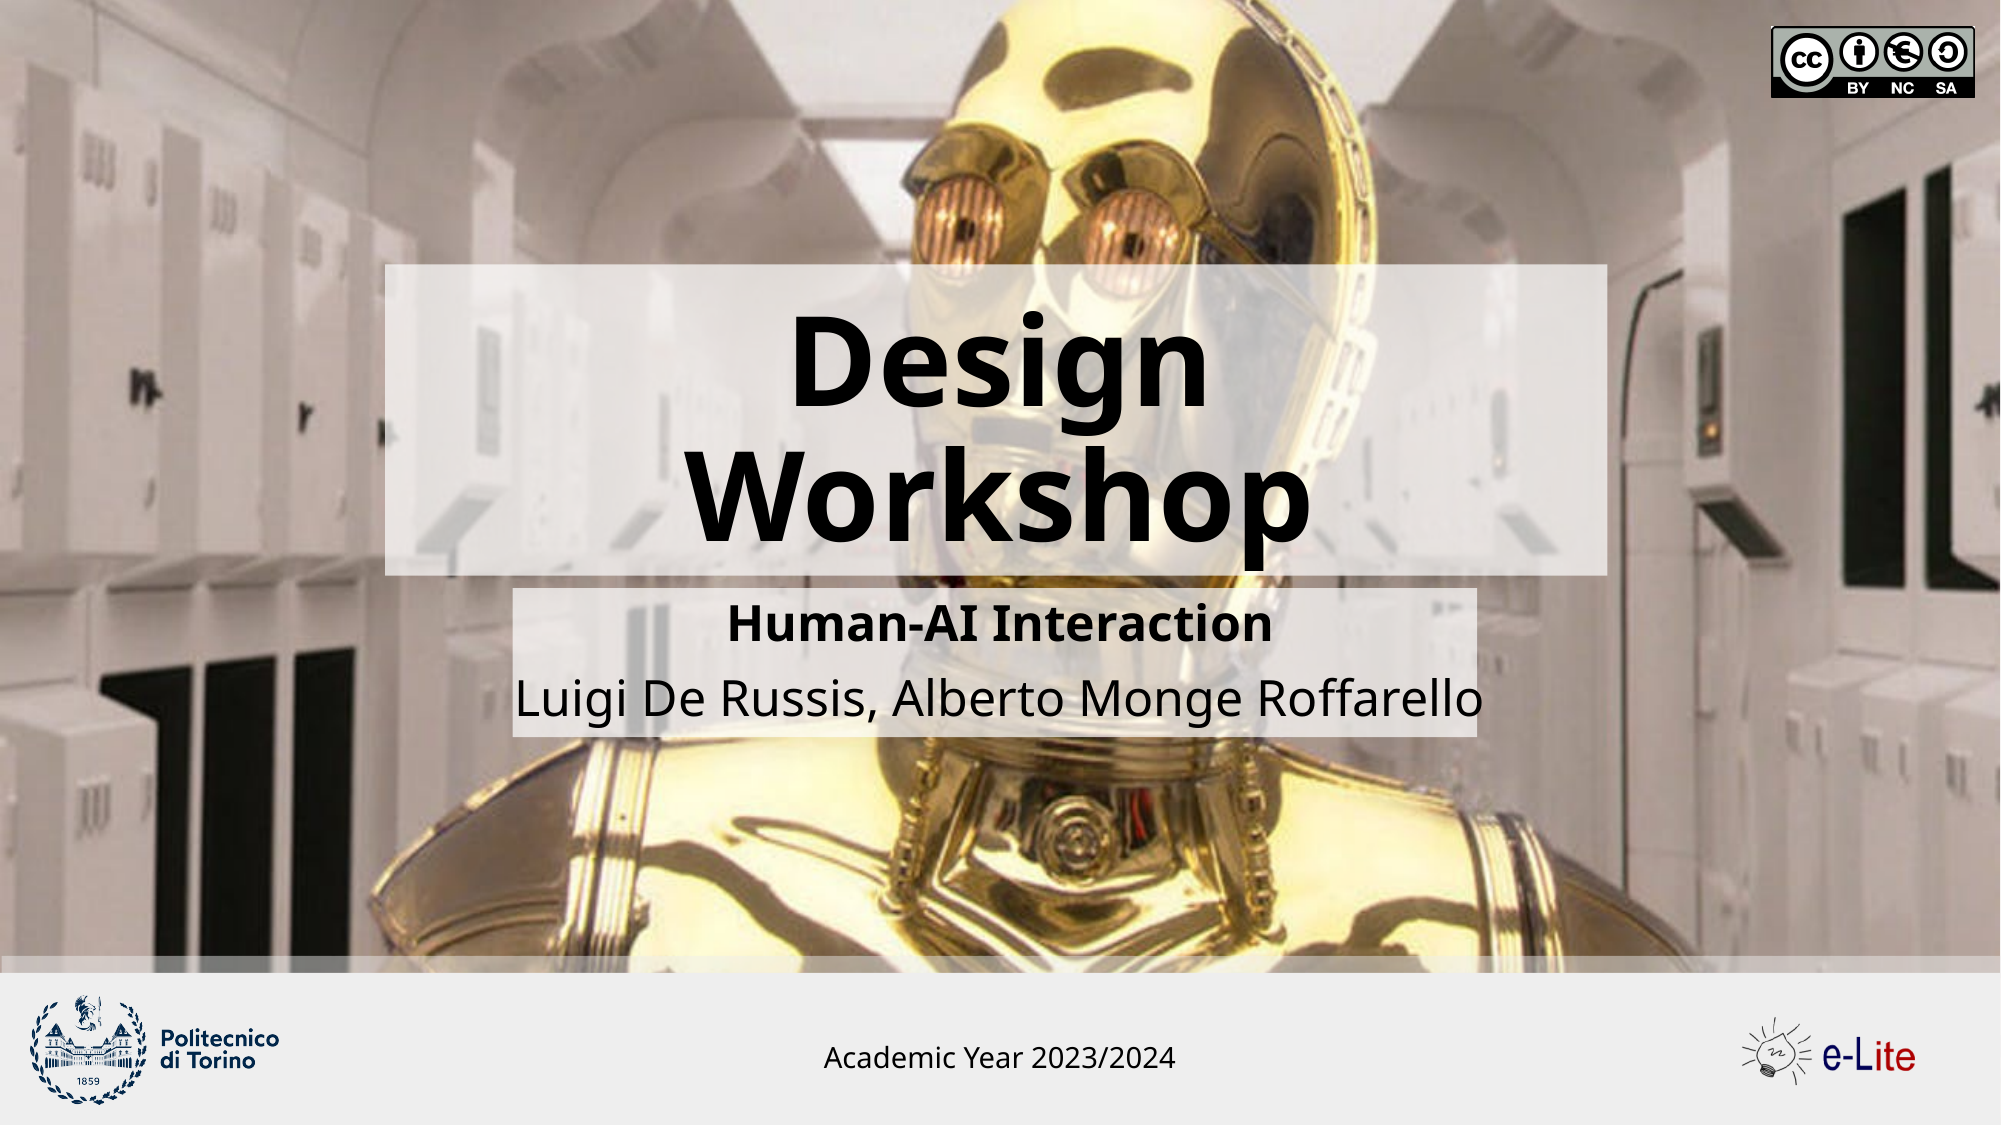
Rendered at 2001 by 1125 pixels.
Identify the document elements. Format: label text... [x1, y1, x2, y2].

picture [1737, 1012, 1922, 1086]
title Design Workshop [249, 184, 1750, 576]
subtitle Human-AI Interaction Luigi De Russis, Alberto Monge Roffarello [249, 590, 1750, 863]
picture [30, 995, 279, 1105]
picture [0, 0, 2001, 972]
text_box Academic Year 2023/2024 [249, 1023, 1750, 1095]
